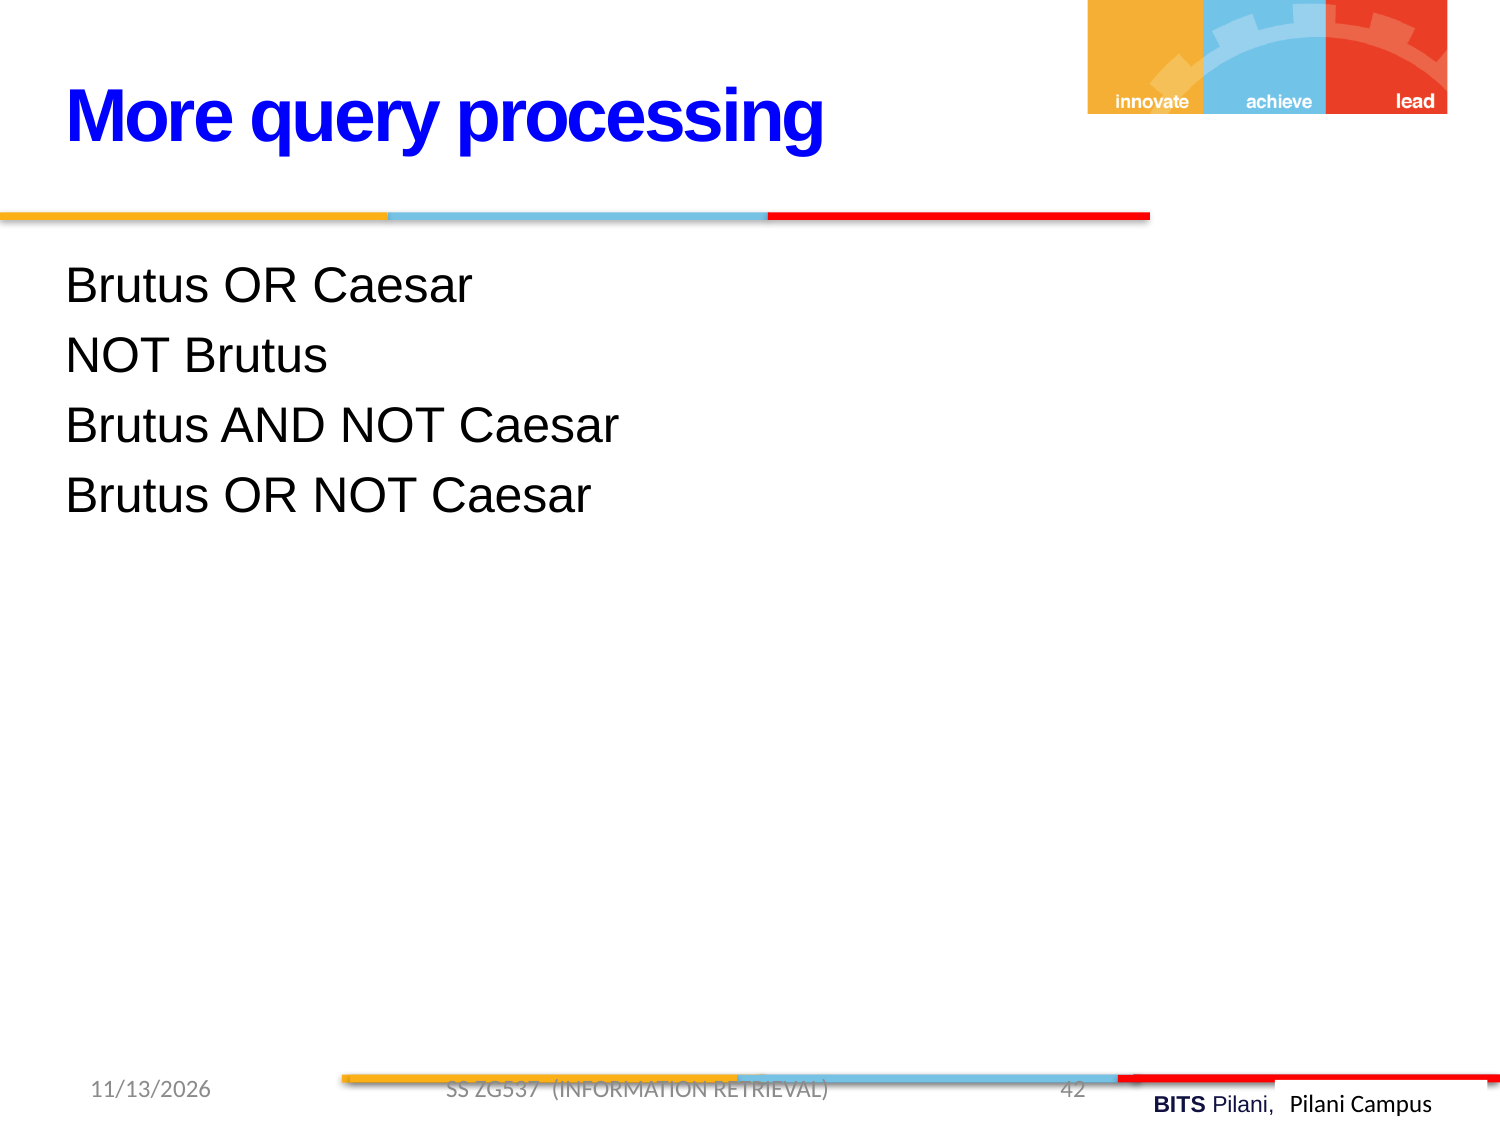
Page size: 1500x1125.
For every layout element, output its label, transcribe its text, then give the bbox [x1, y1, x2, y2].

picture [1087, 0, 1448, 114]
list More query processing [50, 24, 1088, 213]
text_box 1/11/2019 SS ZG537 (INFORMATION RETRIEVAL) 42 [74, 1072, 1125, 1125]
text_box Pilani Campus [1274, 1079, 1488, 1125]
list Brutus OR Caesar NOT Brutus Brutus AND NOT Caesar Brutus OR NOT Caesar [50, 245, 1400, 613]
